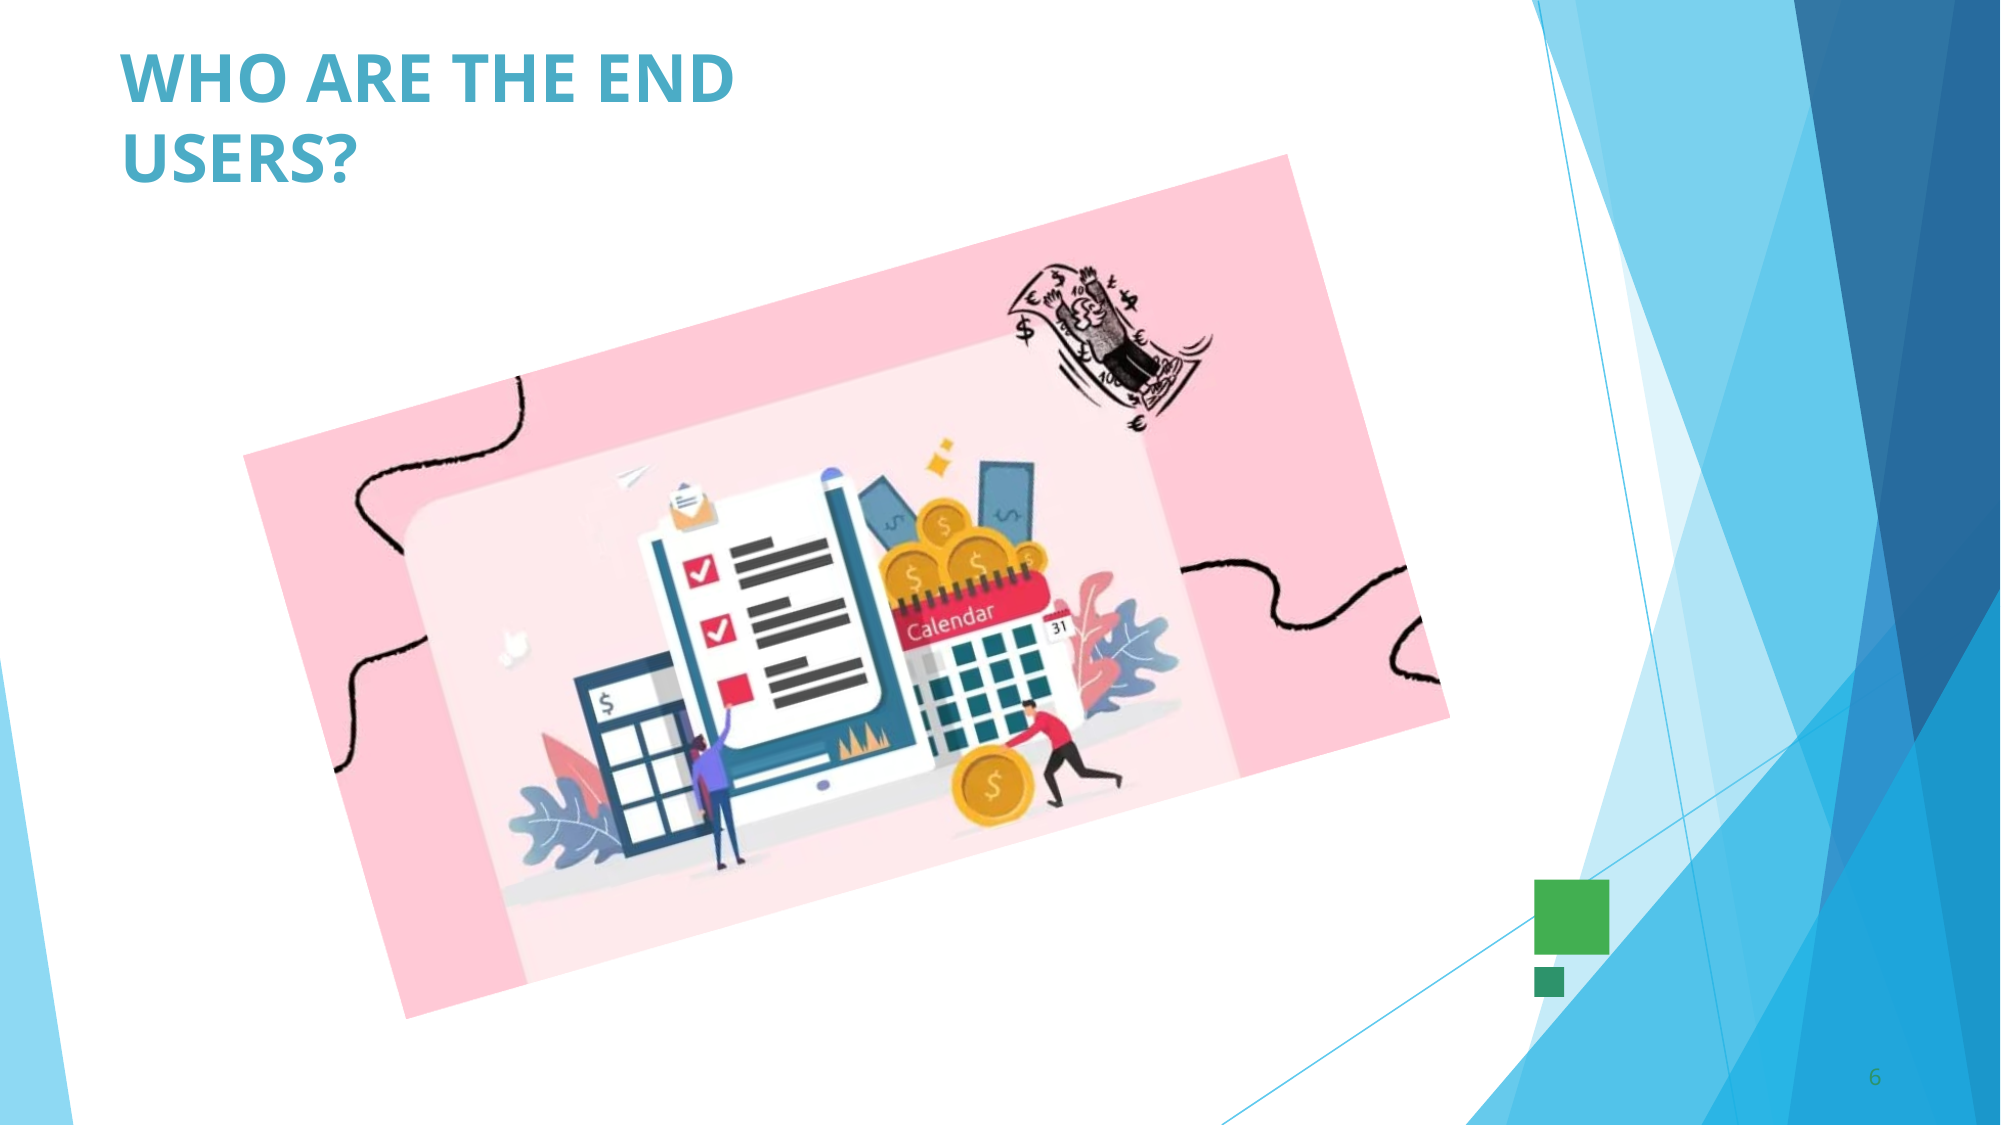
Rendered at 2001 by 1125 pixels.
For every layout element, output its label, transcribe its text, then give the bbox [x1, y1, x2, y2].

picture [118, 155, 1449, 1093]
text_box [1534, 879, 1610, 955]
title WHO ARE THE END USERS? [118, 32, 942, 224]
text_box [1534, 967, 1565, 997]
slide_number ‹#› [1862, 1061, 1888, 1125]
